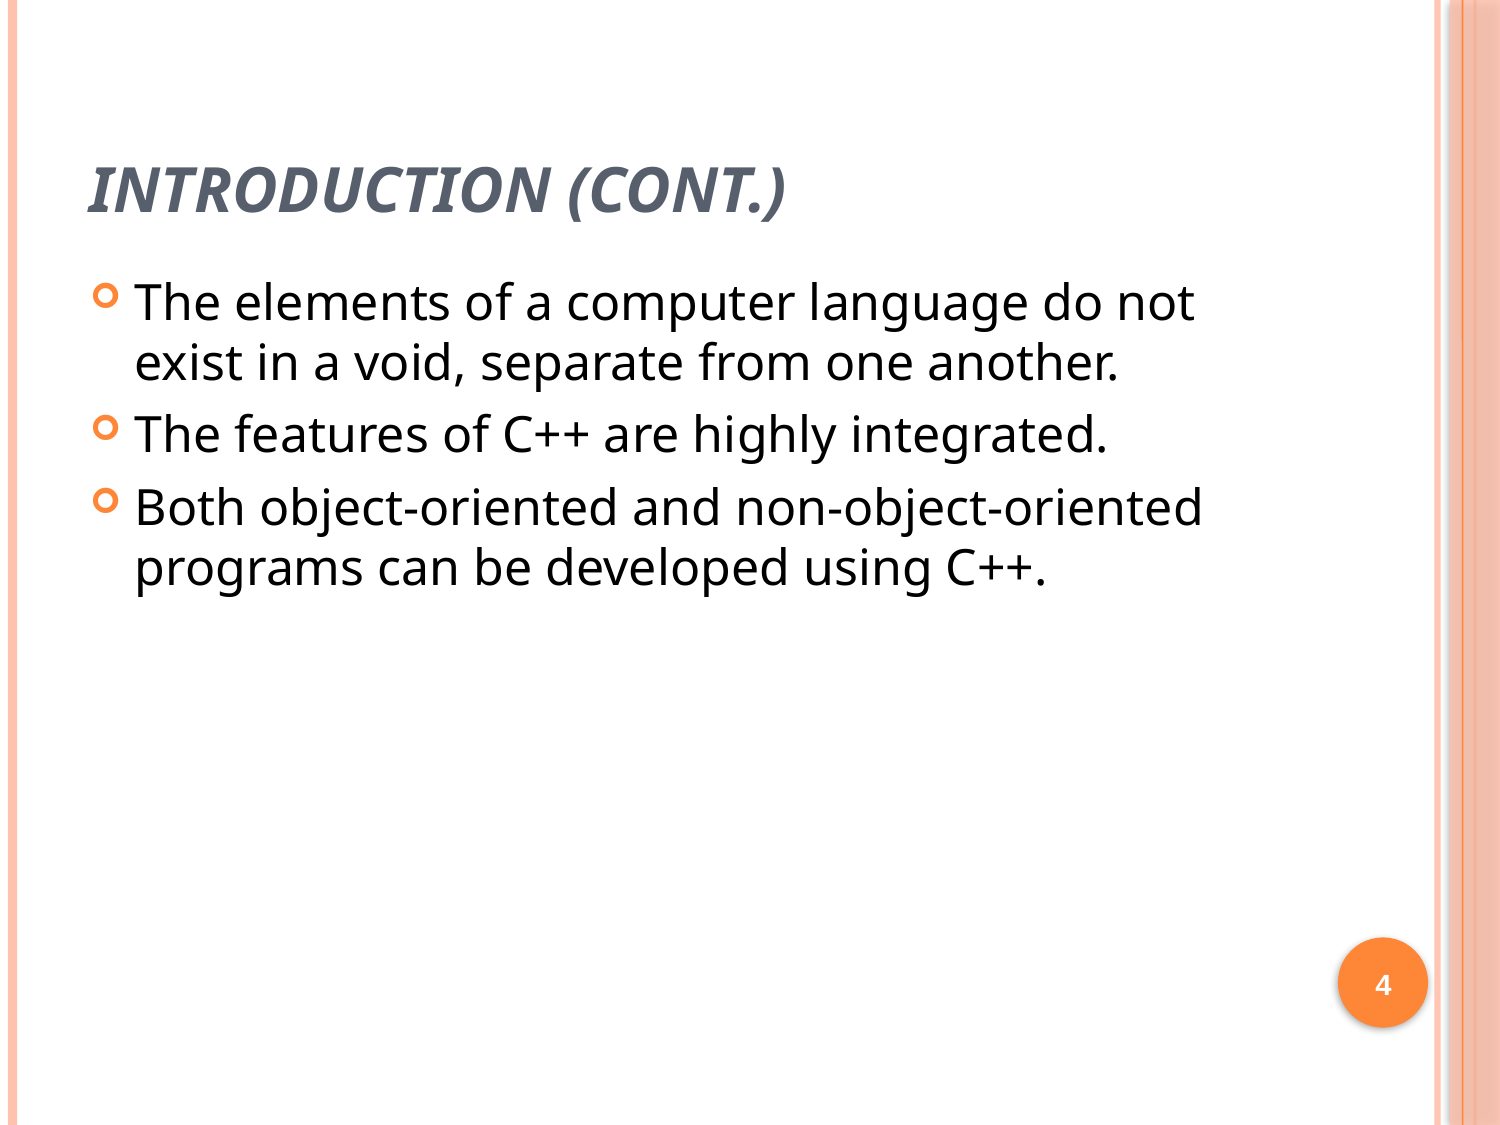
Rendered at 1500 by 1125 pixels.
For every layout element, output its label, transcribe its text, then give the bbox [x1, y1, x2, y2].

title Introduction (cont.) [75, 45, 1300, 233]
slide_number 4 [1333, 940, 1434, 1026]
list The elements of a computer language do not exist in a void, separate from one another. The features of C++ are highly integrated. Both object-oriented and non-object-oriented programs can be developed using C++. [75, 262, 1300, 1062]
